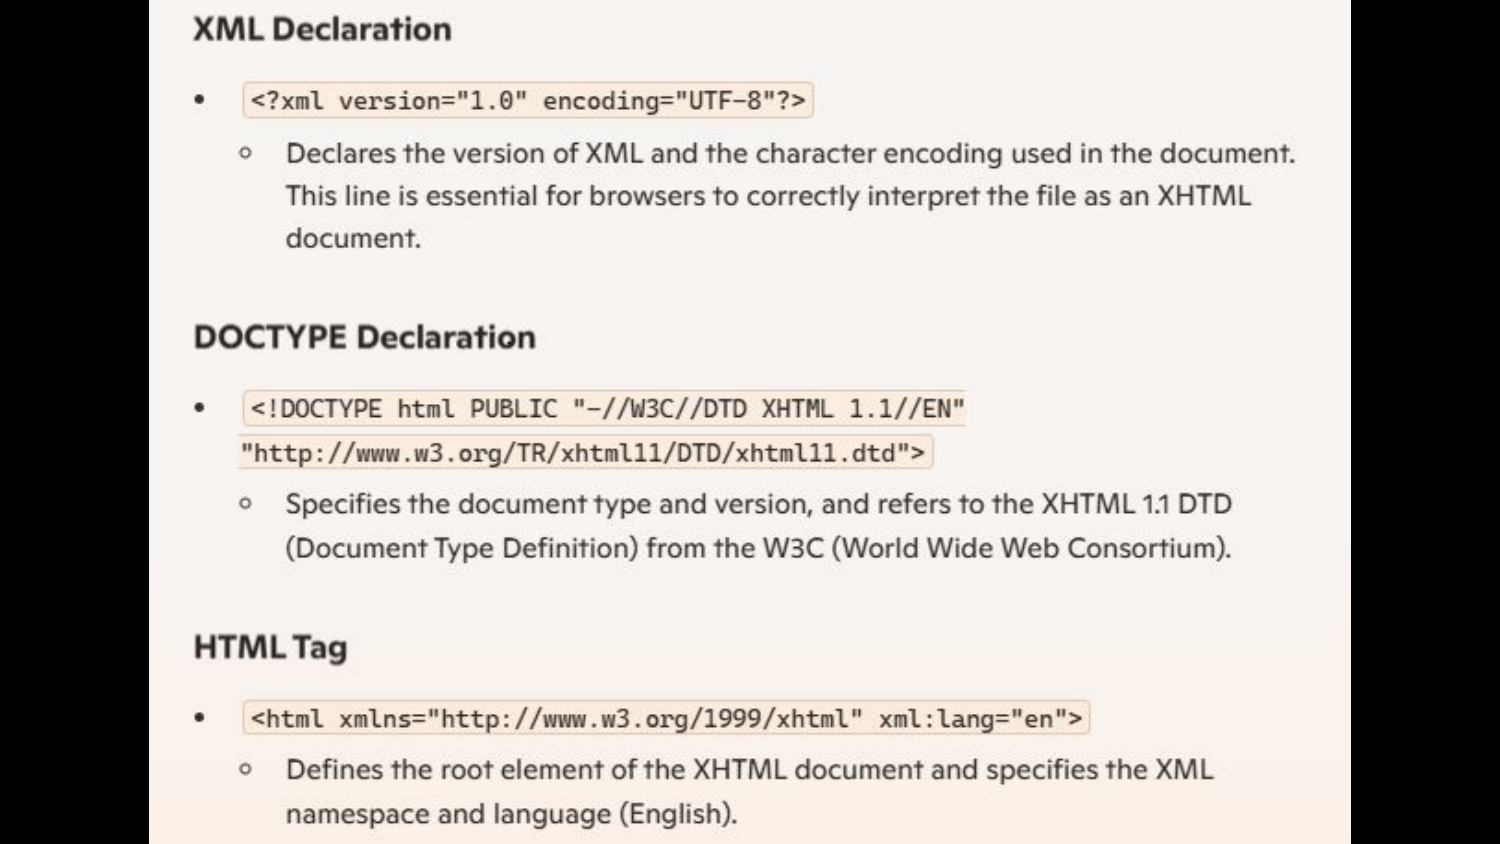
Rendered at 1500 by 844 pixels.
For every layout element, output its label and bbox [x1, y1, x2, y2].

picture [149, 0, 1351, 844]
